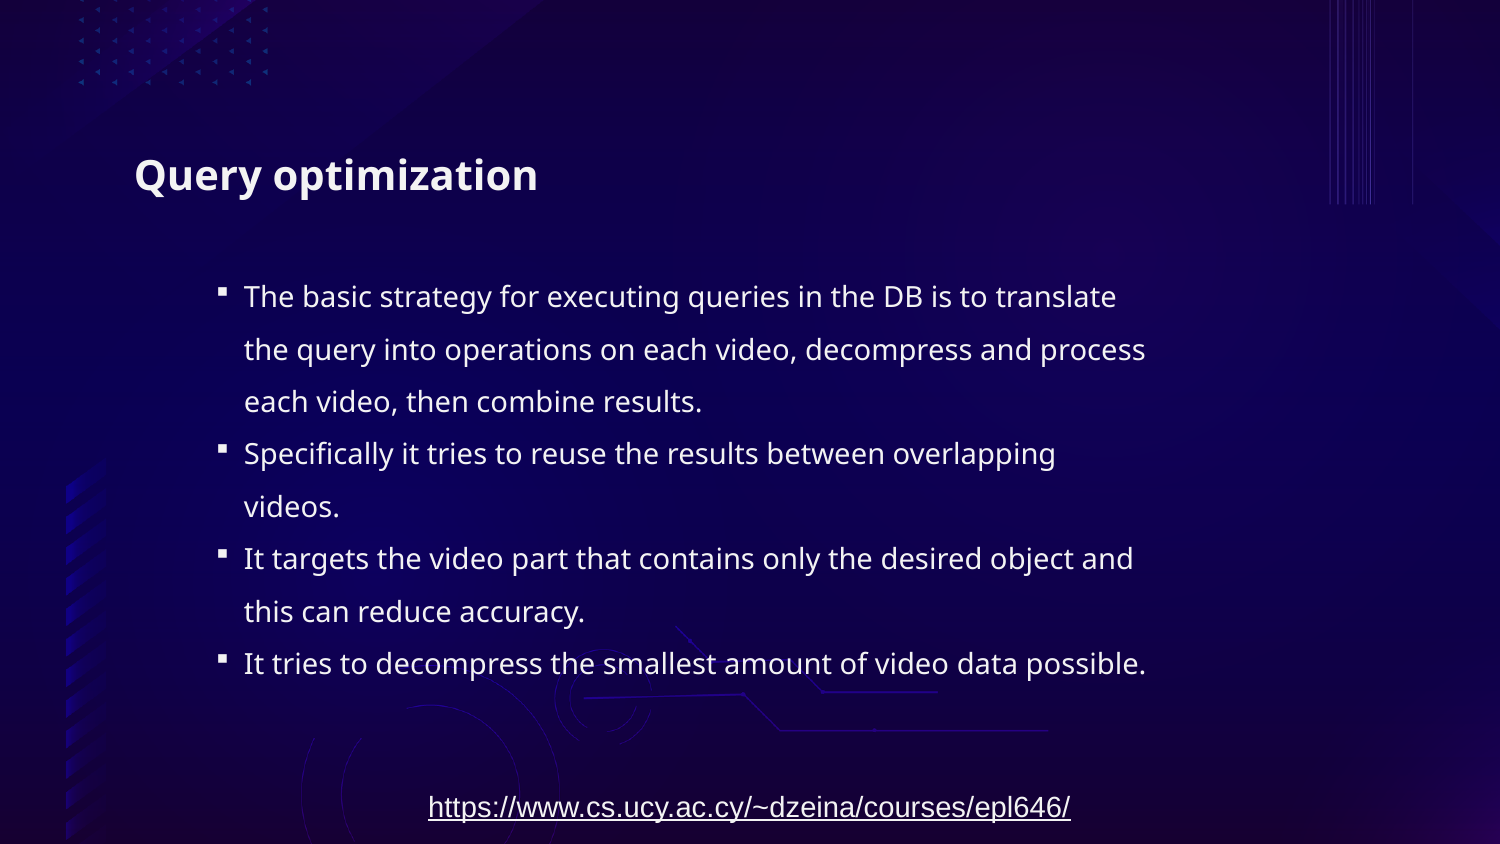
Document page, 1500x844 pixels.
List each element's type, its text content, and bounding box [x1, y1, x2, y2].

text_box Query optimization [118, 141, 957, 207]
text_box The basic strategy for executing queries in the DB is to translate the query into operations on each video, decompress and process each video, then combine results. Specifically it tries to reuse the results between overlapping videos. It targets the video part that contains only the desired object and this can reduce accuracy. It tries to decompress the smallest amount of video data possible. [200, 245, 1170, 793]
text_box https://www.cs.ucy.ac.cy/~dzeina/courses/epl646/ [413, 780, 1087, 831]
picture [0, 0, 1500, 844]
